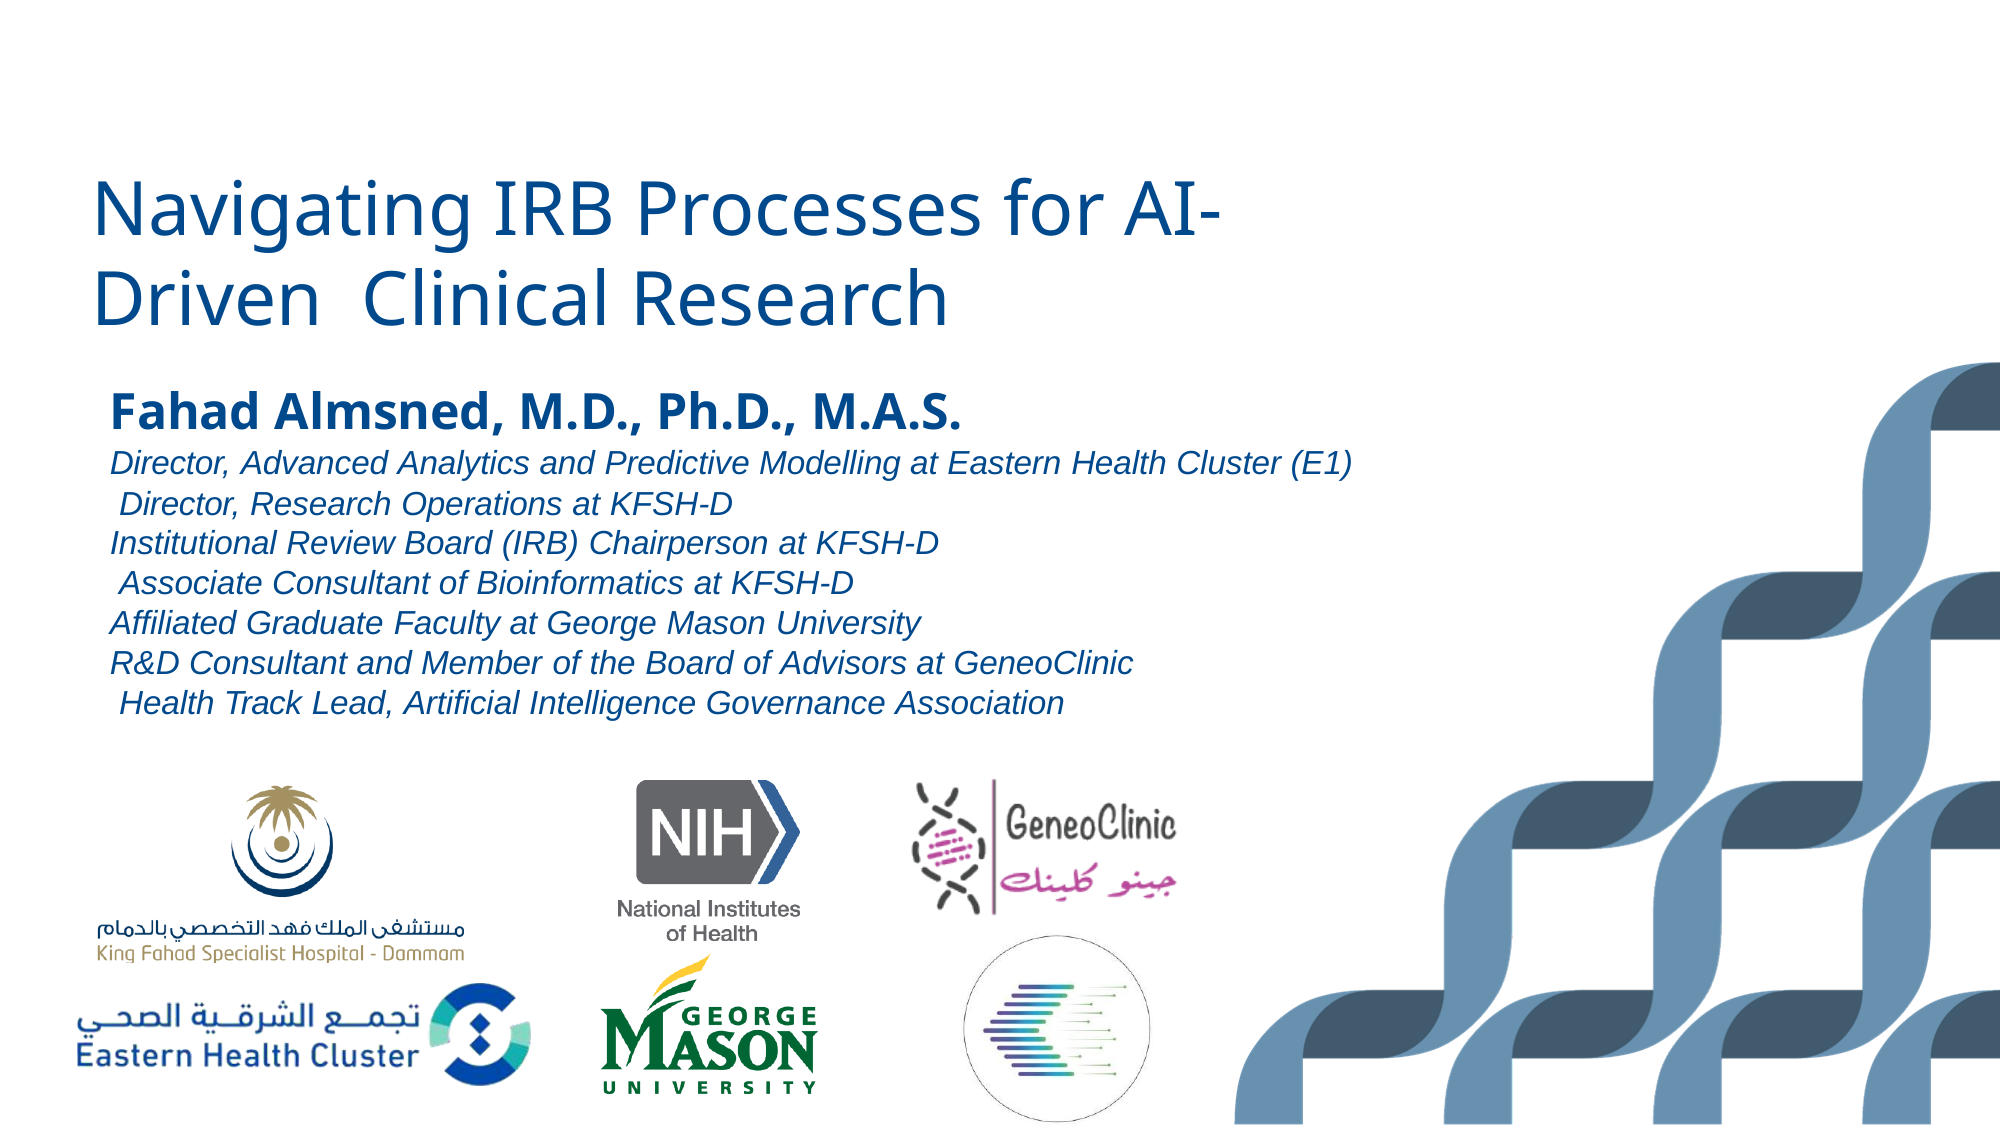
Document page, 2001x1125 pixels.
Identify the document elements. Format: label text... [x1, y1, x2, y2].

title Navigating IRB Processes for AI-Driven Clinical Research [89, 158, 1402, 349]
picture [600, 953, 818, 1095]
picture [617, 780, 800, 941]
picture [1234, 362, 2000, 1125]
text_box Fahad Almsned, M.D., Ph.D., M.A.S. Director, Advanced Analytics and Predictive Modelling at Eastern Health Cluster (E1) Director, Research Operations at KFSH-D Institutional Review Board (IRB) Chairperson at KFSH-D Associate Consultant of Bioinformatics at KFSH-D Affiliated Graduate Faculty at George Mason University R&D Consultant and Member of the Board of Advisors at GeneoClinic Health Track Lead, Artificial Intelligence Governance Association [107, 374, 1229, 722]
picture [77, 983, 531, 1086]
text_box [877, 689, 1211, 1125]
picture [94, 785, 464, 963]
